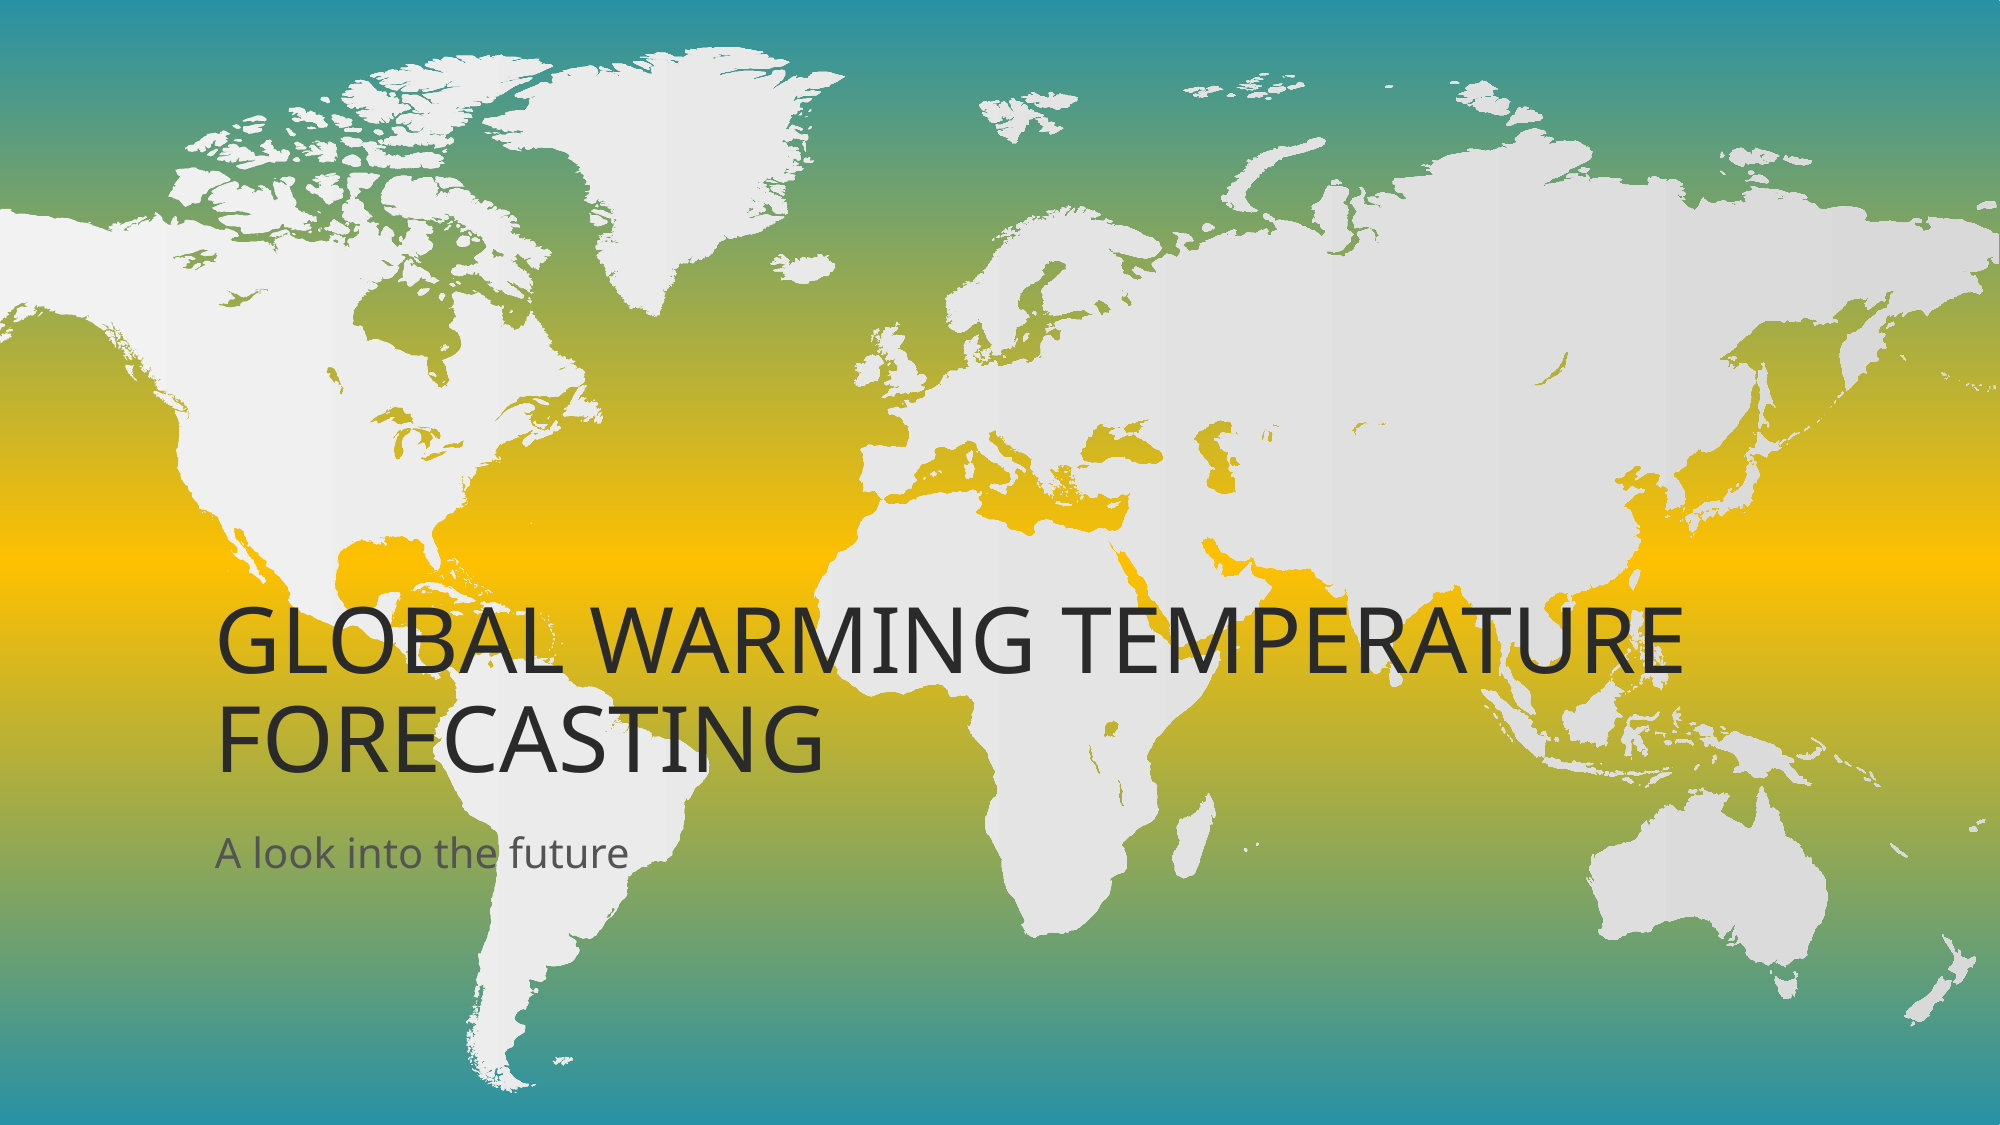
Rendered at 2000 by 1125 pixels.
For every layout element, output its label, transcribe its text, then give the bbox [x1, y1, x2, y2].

title Global Warming temperature forecasting [199, 299, 1800, 800]
subtitle A look into the future [199, 825, 1488, 1013]
